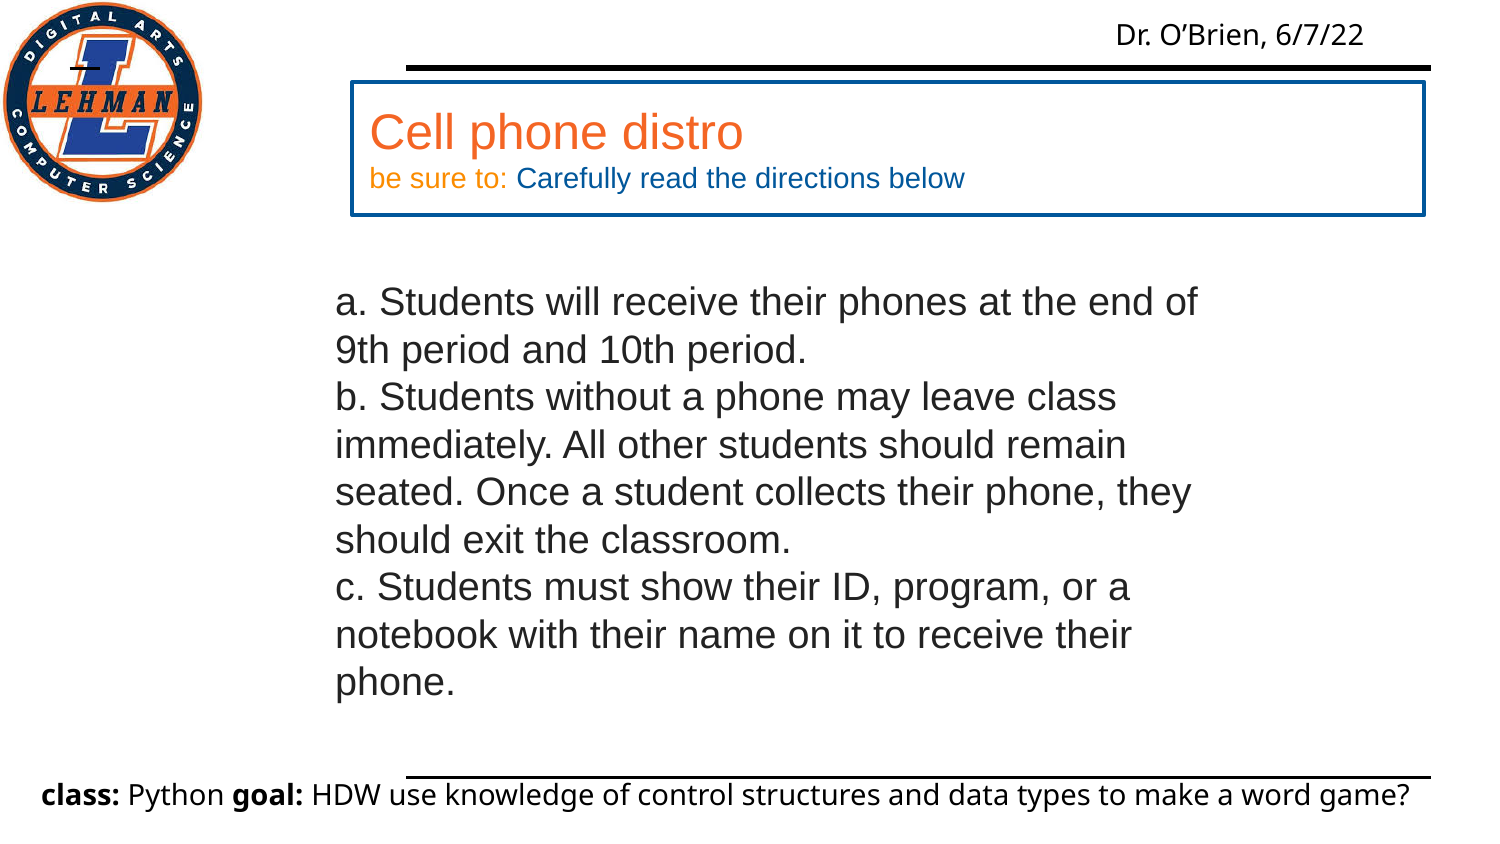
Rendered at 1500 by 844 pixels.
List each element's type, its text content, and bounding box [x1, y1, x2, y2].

picture [0, 0, 204, 204]
text_box a. Students will receive their phones at the end of 9th period and 10th period. b. Students without a phone may leave class immediately. All other students should remain seated. Once a student collects their phone, they should exit the classroom. c. Students must show their ID, program, or a notebook with their name on it to receive their phone. [335, 276, 1240, 704]
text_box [351, 81, 1425, 216]
